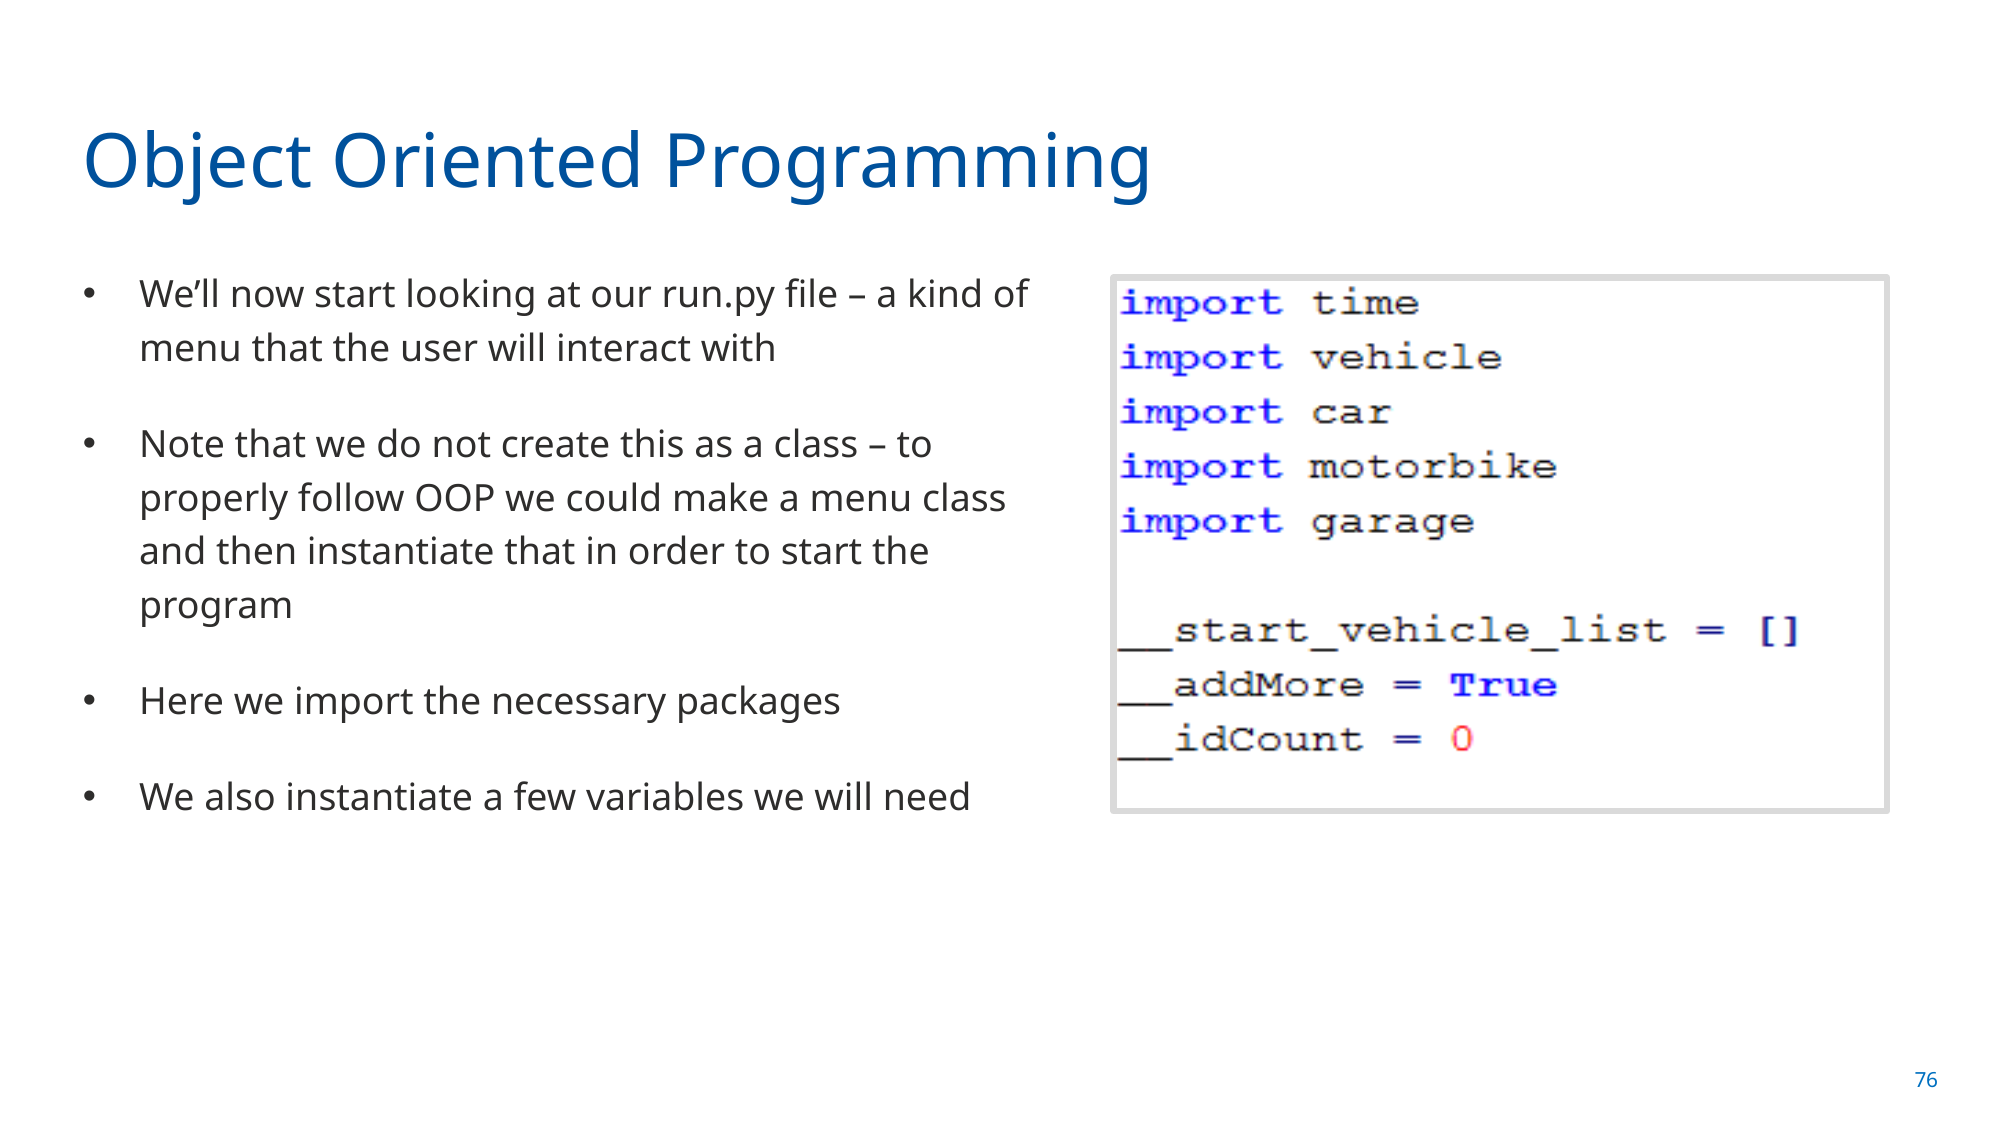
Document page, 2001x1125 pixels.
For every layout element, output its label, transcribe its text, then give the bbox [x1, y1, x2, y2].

list We’ll now start looking at our run.py file – a kind of menu that the user will interact with Note that we do not create this as a class – to properly follow OOP we could make a menu class and then instantiate that in order to start the program Here we import the necessary packages We also instantiate a few variables we will need [67, 253, 1067, 1000]
title Object Oriented Programming [67, 20, 1565, 210]
picture [1116, 280, 1885, 809]
